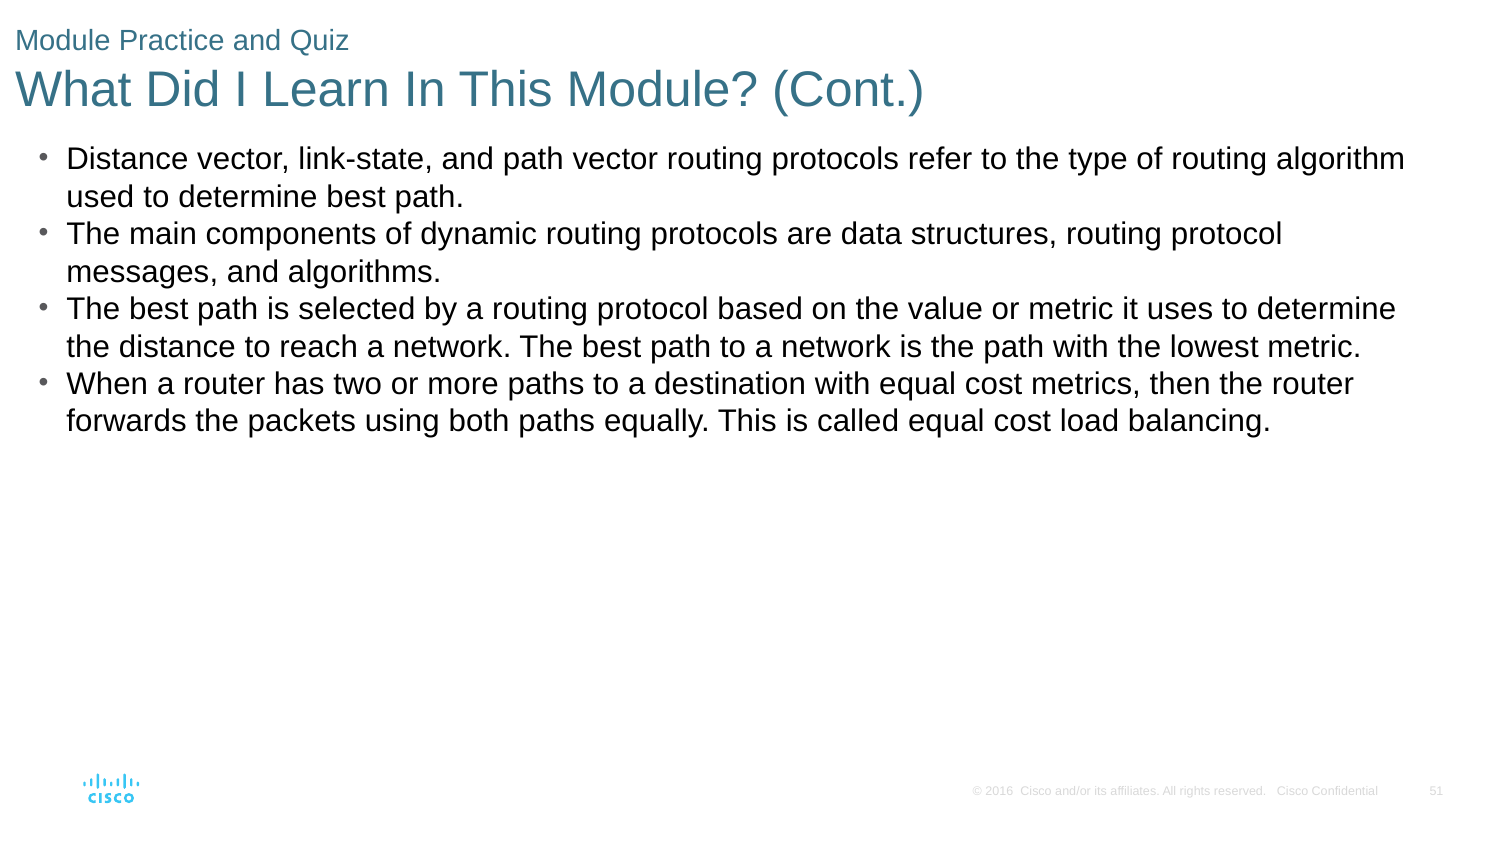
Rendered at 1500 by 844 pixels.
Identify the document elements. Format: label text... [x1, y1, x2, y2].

list Distance vector, link-state, and path vector routing protocols refer to the type of routing algorithm used to determine best path. The main components of dynamic routing protocols are data structures, routing protocol messages, and algorithms. The best path is selected by a routing protocol based on the value or metric it uses to determine the distance to reach a network. The best path to a network is the path with the lowest metric. When a router has two or more paths to a destination with equal cost metrics, then the router forwards the packets using both paths equally. This is called equal cost load balancing. [23, 131, 1476, 813]
title Module Practice and Quiz What Did I Learn In This Module? (Cont.) [0, 6, 1500, 131]
